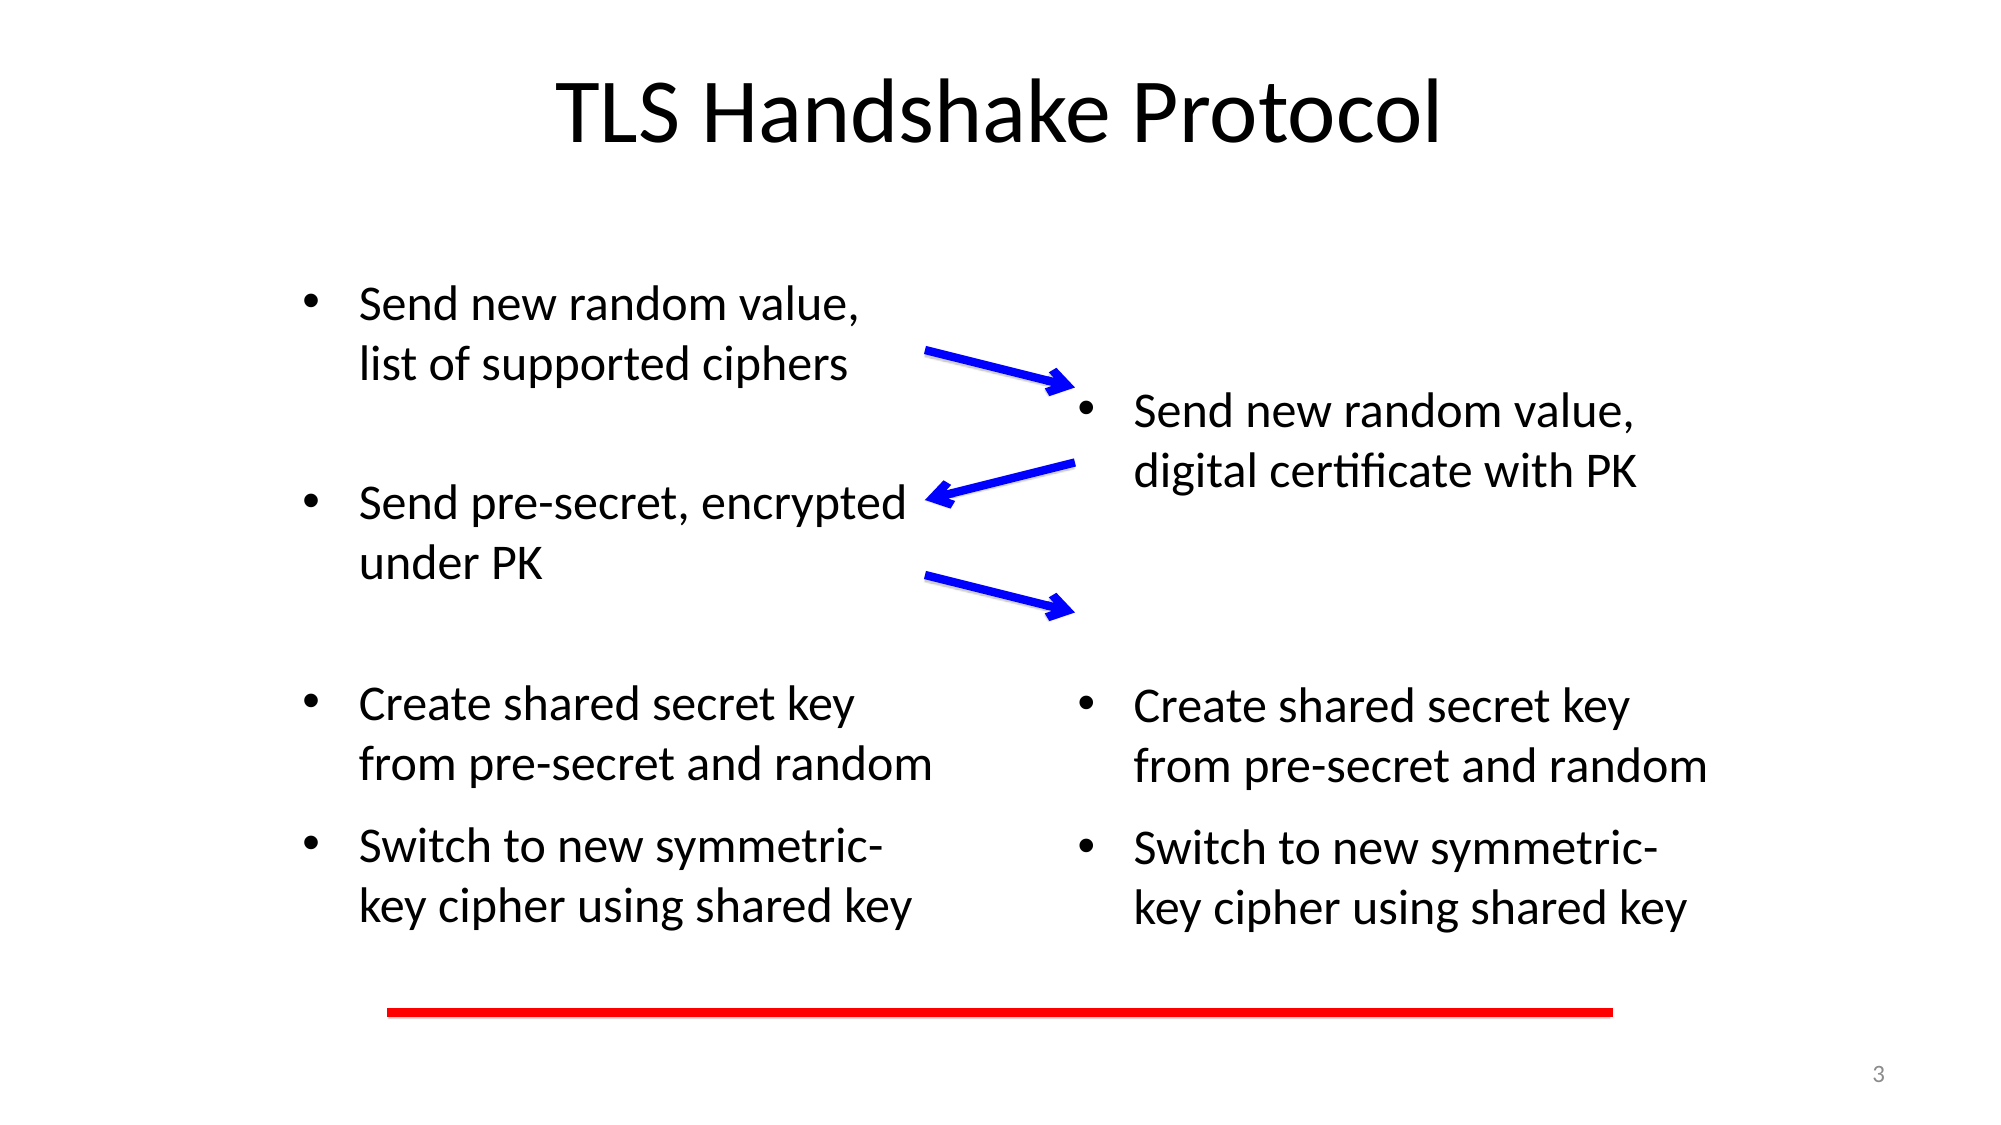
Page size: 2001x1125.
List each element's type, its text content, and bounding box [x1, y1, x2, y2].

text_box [924, 574, 1076, 613]
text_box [924, 349, 1076, 388]
list Send new random value, digital certificate with PK Create shared secret key from pre-secret and random Switch to new symmetric-key cipher using shared key [1062, 262, 1725, 1005]
list Send new random value, list of supported ciphers Send pre-secret, encrypted under PK Create shared secret key from pre-secret and random Switch to new symmetric-key cipher using shared key [287, 262, 950, 1005]
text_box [924, 462, 1076, 501]
title TLS Handshake Protocol [324, 12, 1675, 200]
slide_number 3 [1433, 1042, 1900, 1103]
